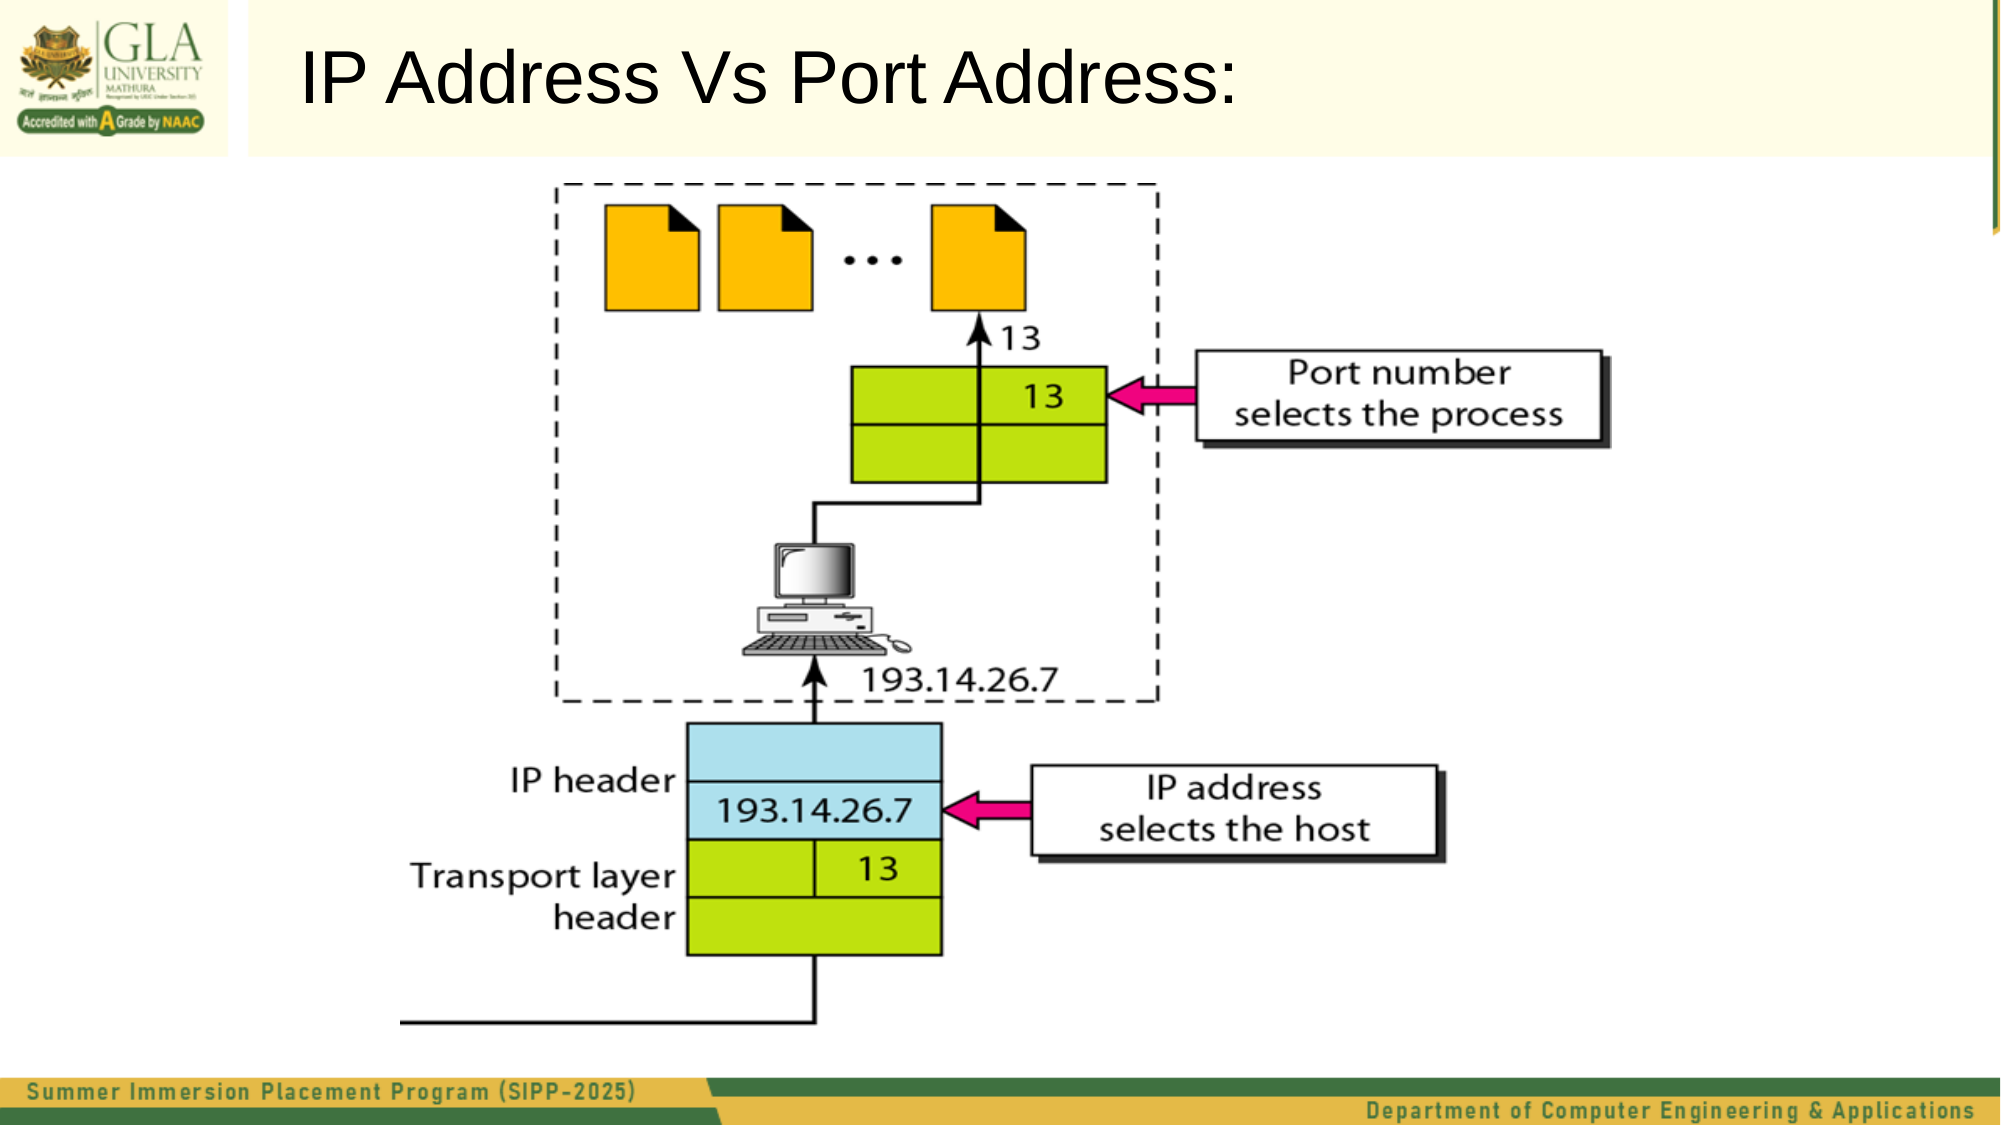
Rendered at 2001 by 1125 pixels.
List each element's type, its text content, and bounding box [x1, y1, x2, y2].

picture [0, 0, 2001, 1125]
text_box IP Address Vs Port Address: [284, 21, 1959, 127]
